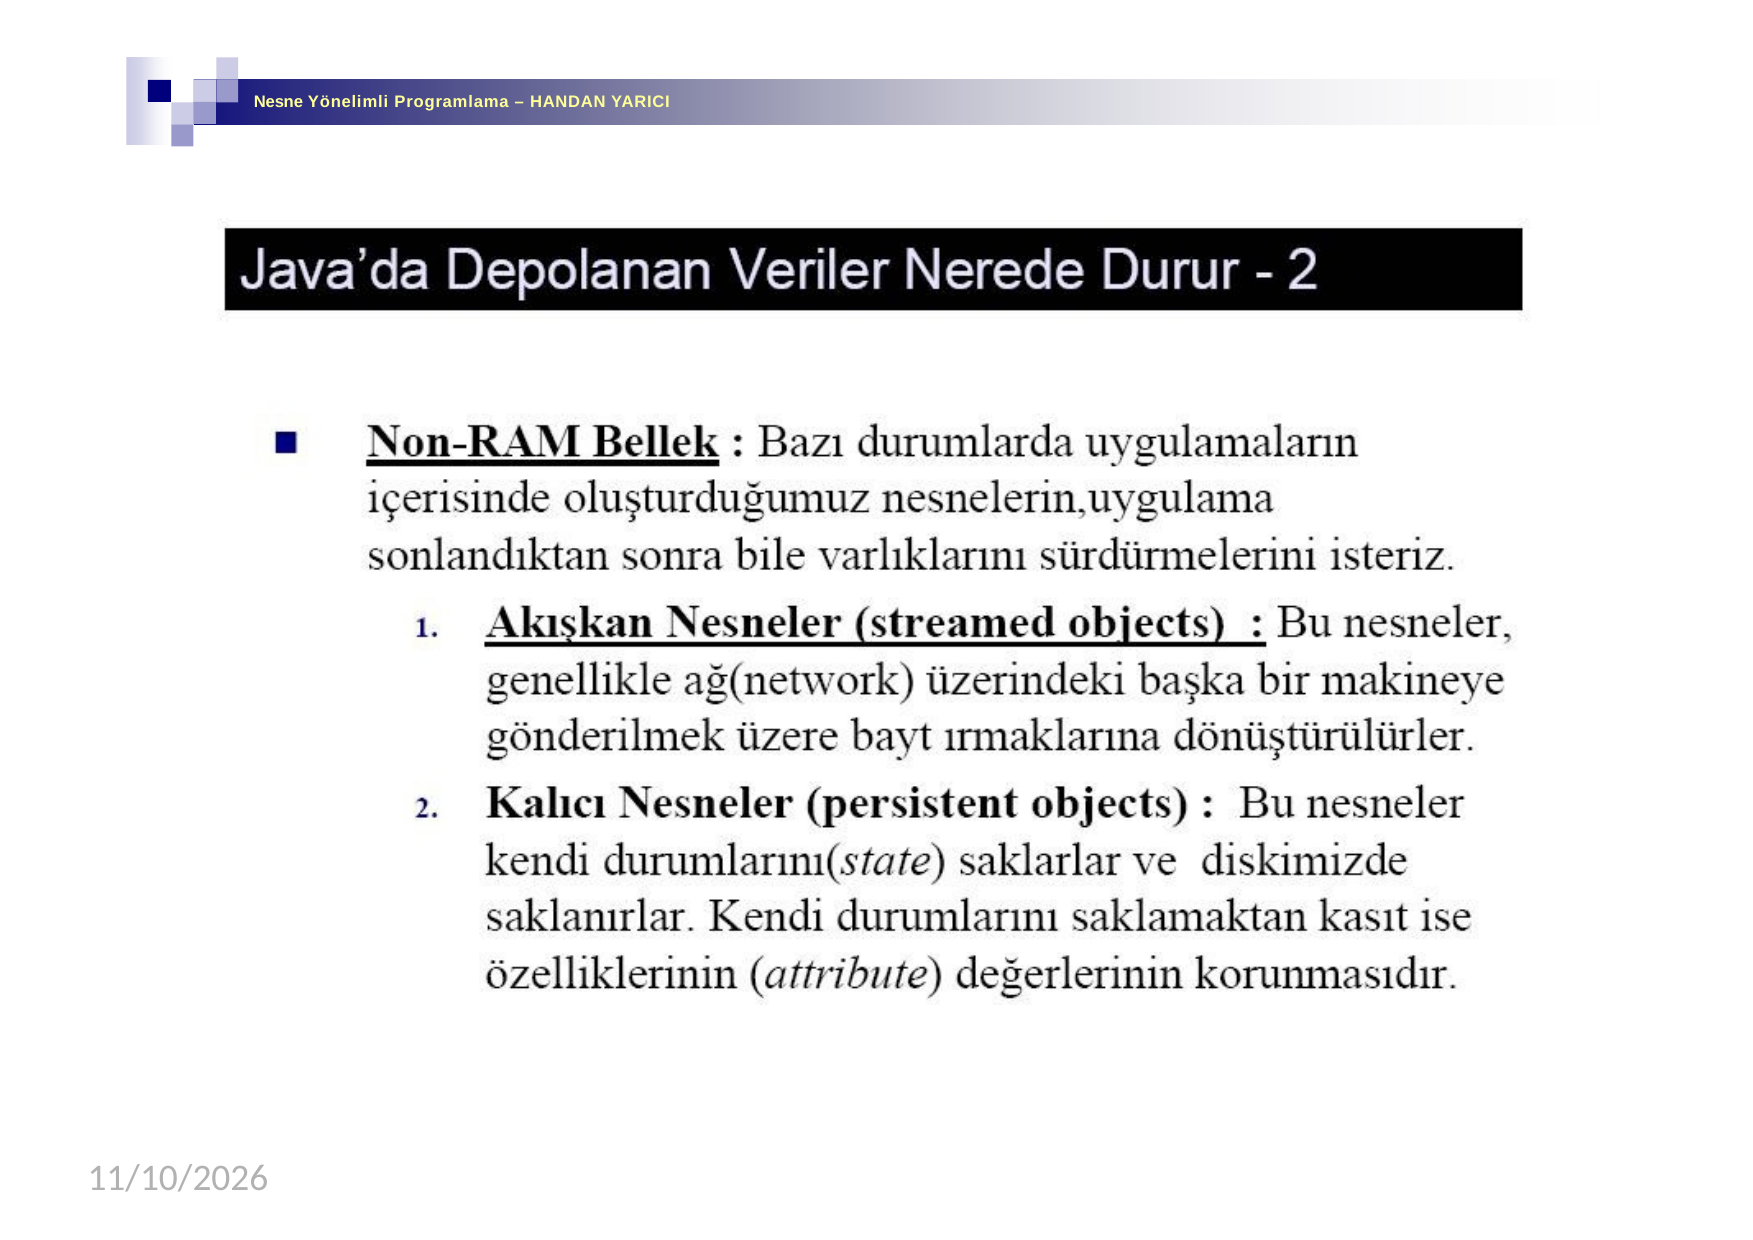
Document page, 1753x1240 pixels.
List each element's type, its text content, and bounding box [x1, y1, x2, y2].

picture [126, 57, 172, 145]
text_box [217, 218, 1531, 1006]
text_box Nesne Yönelimli Programlama – HANDAN YARICI [251, 89, 889, 112]
picture [194, 79, 1600, 125]
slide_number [87, 1152, 491, 1215]
